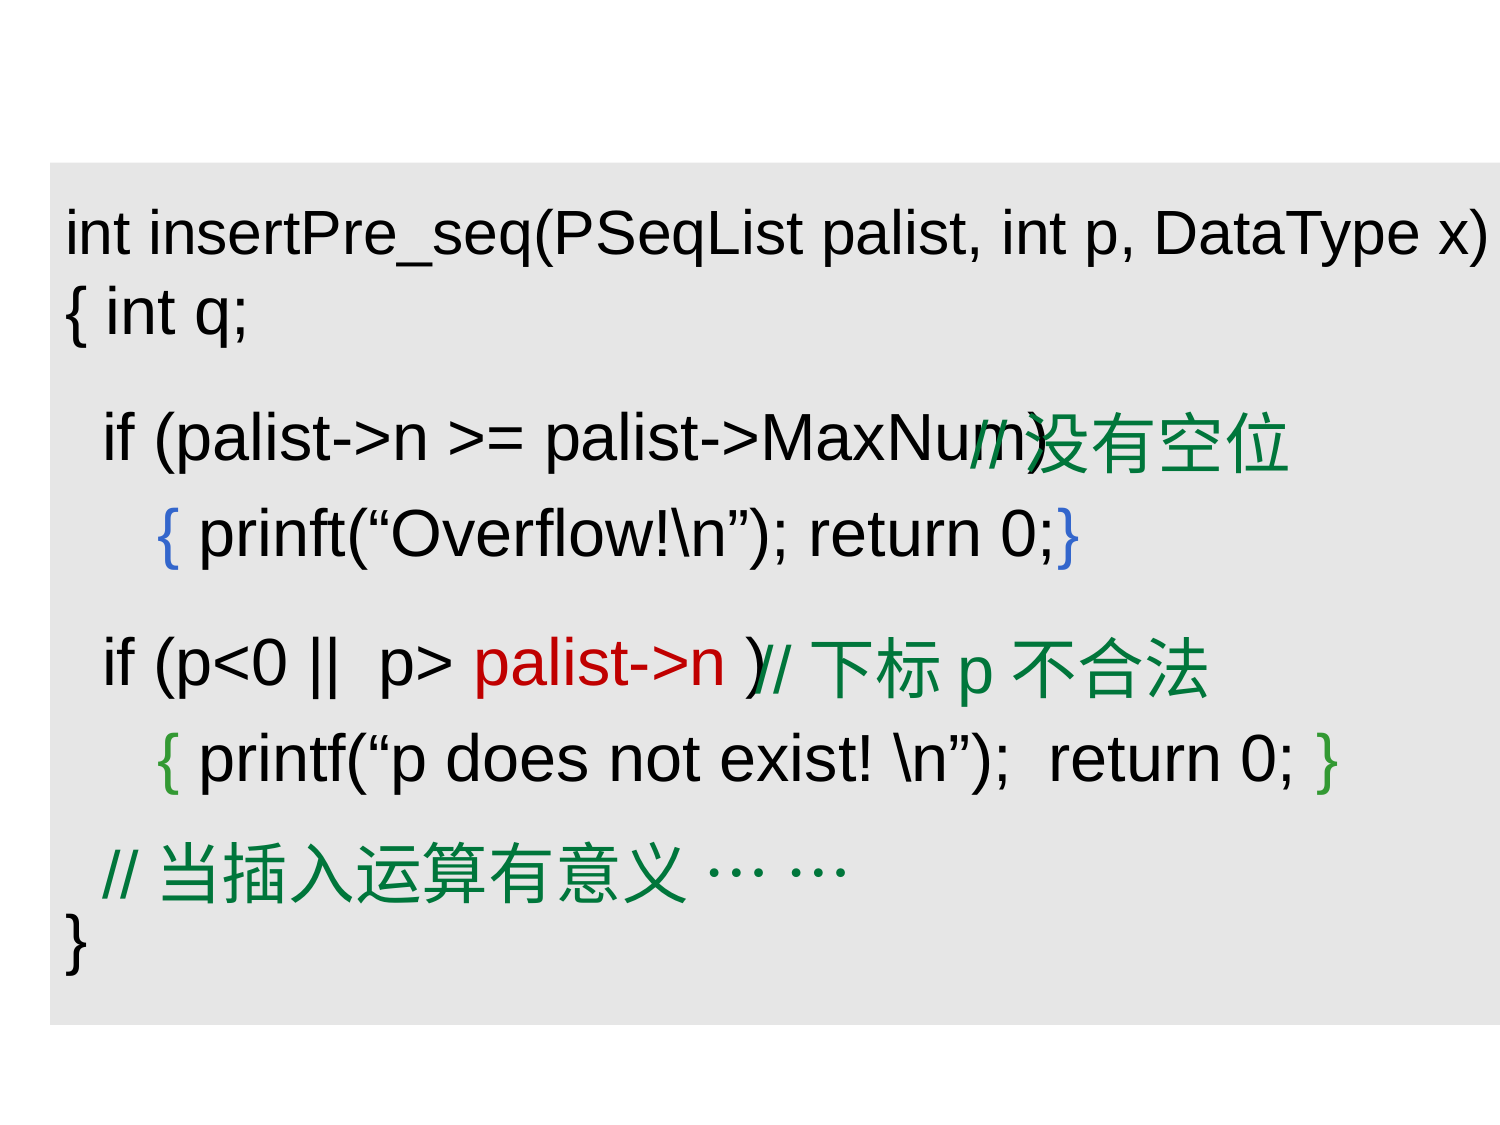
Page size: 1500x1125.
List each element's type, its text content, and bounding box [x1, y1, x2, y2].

text_box if (p<0 || p> palist->n ) { printf(“p does not exist! \n”); return 0; } [50, 600, 1500, 799]
text_box //下标p不合法 [740, 599, 1226, 715]
text_box //当插入运算有意义 … … } [50, 799, 1500, 1025]
list int insertPre_seq(PSeqList palist, int p, DataType x) { int q; [49, 162, 1500, 376]
text_box if (palist->n >= palist->MaxNum) { prinft(“Overflow!\n”); return 0;} [50, 376, 1500, 600]
text_box //没有空位 [956, 374, 1456, 490]
